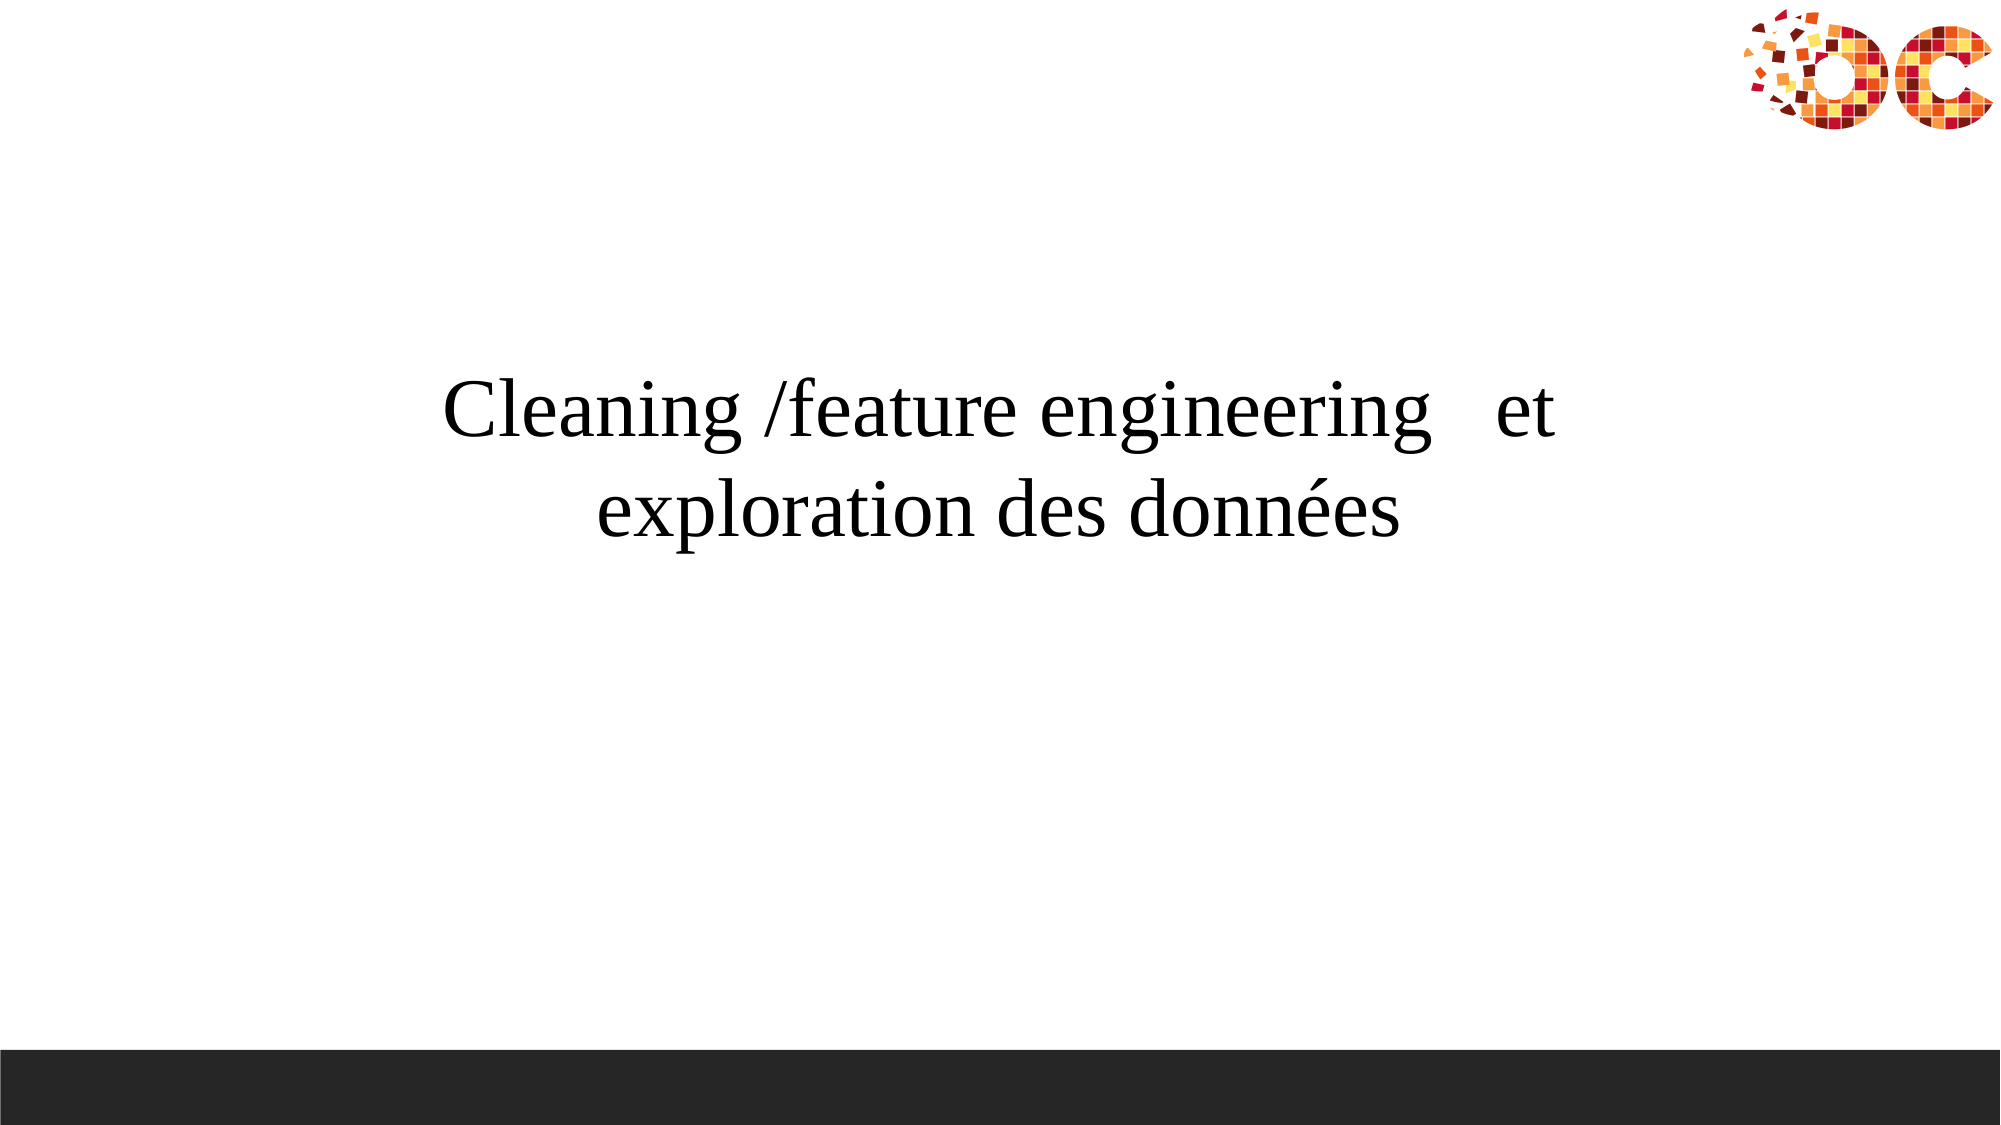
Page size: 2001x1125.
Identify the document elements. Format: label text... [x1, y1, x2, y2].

picture [1743, 8, 1993, 136]
text_box Cleaning /feature engineering et exploration des données [233, 345, 1767, 561]
